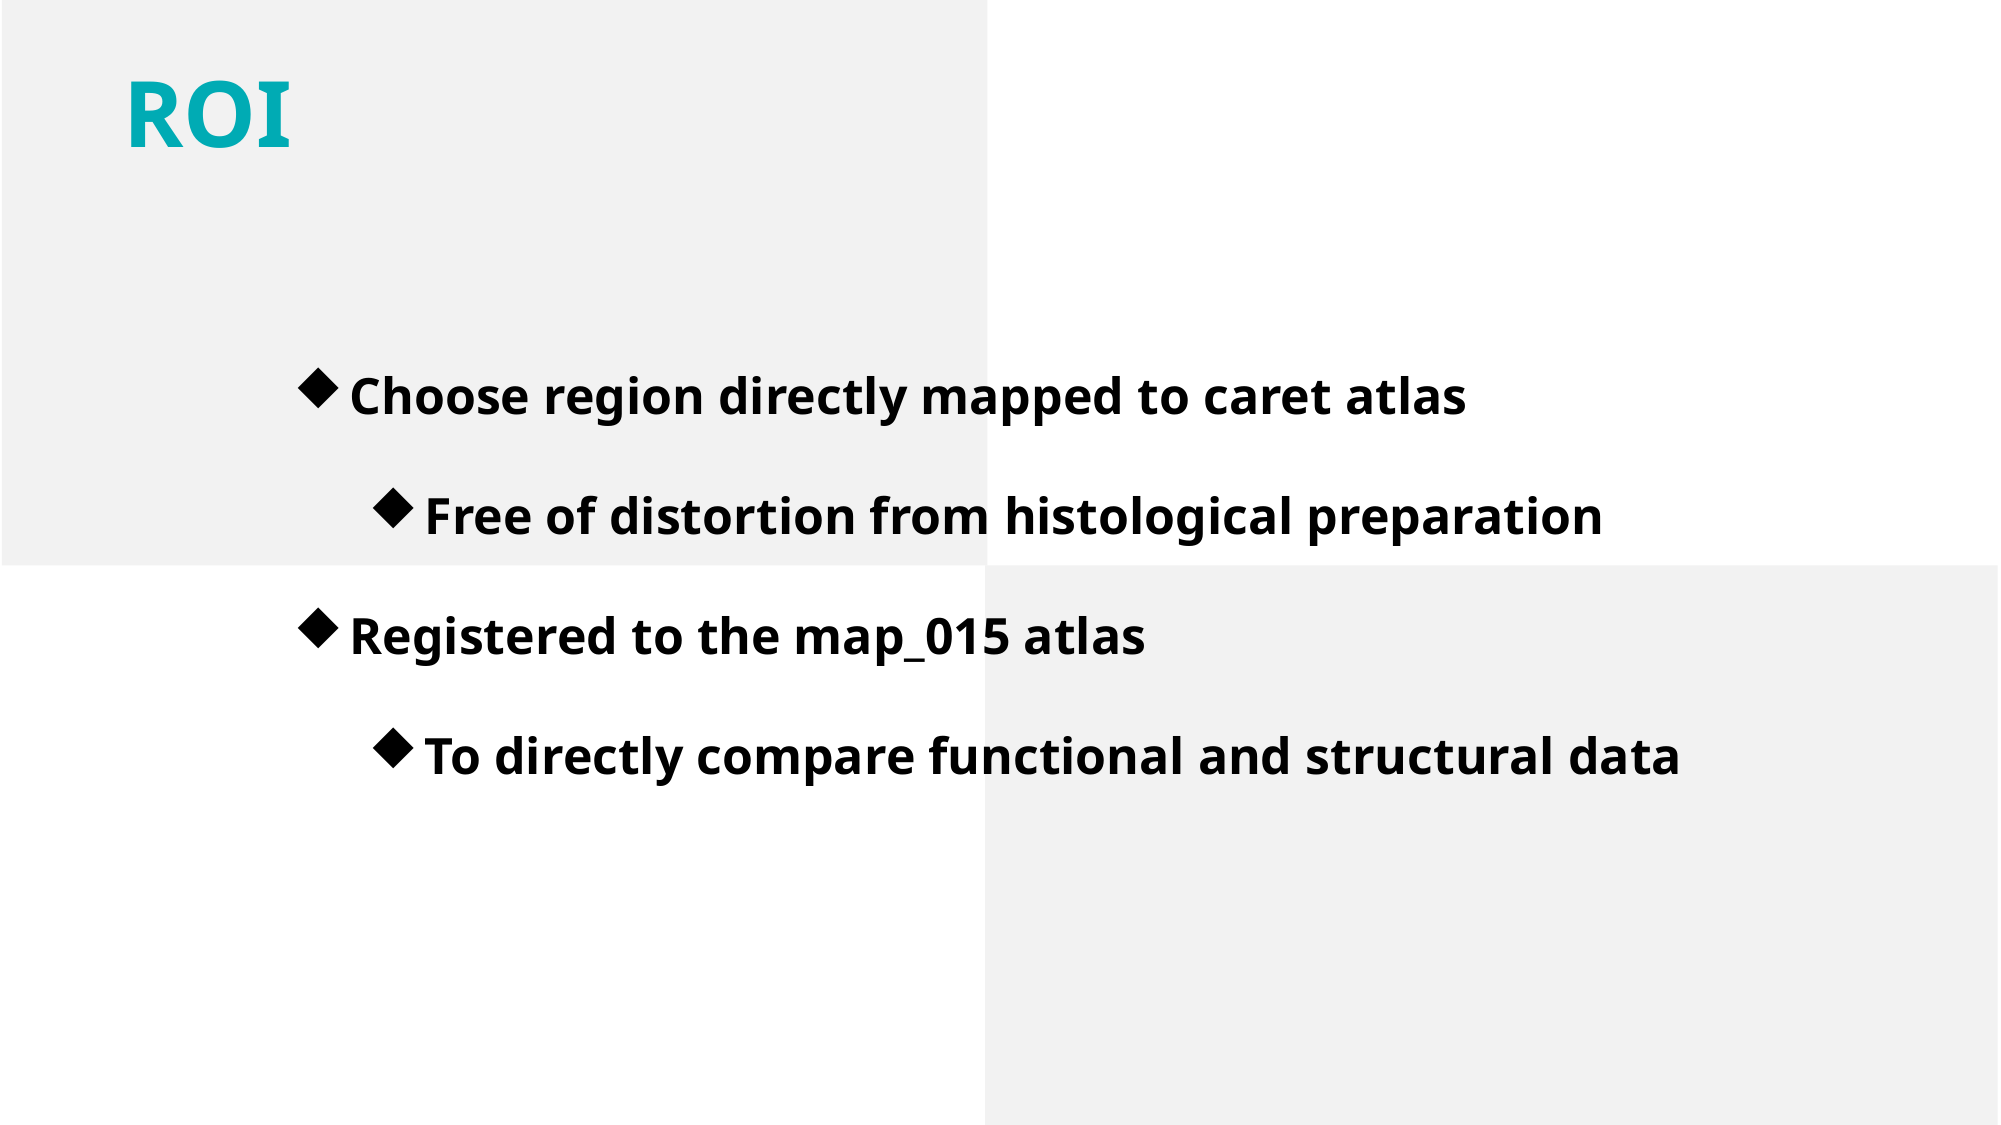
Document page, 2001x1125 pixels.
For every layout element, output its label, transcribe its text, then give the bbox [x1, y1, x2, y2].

text_box Choose region directly mapped to caret atlas Free of distortion from histological preparation Registered to the map_015 atlas To directly compare functional and structural data [278, 296, 1830, 792]
text_box [1, 0, 988, 566]
text_box ROI [108, 48, 1257, 173]
text_box [984, 564, 1999, 1125]
